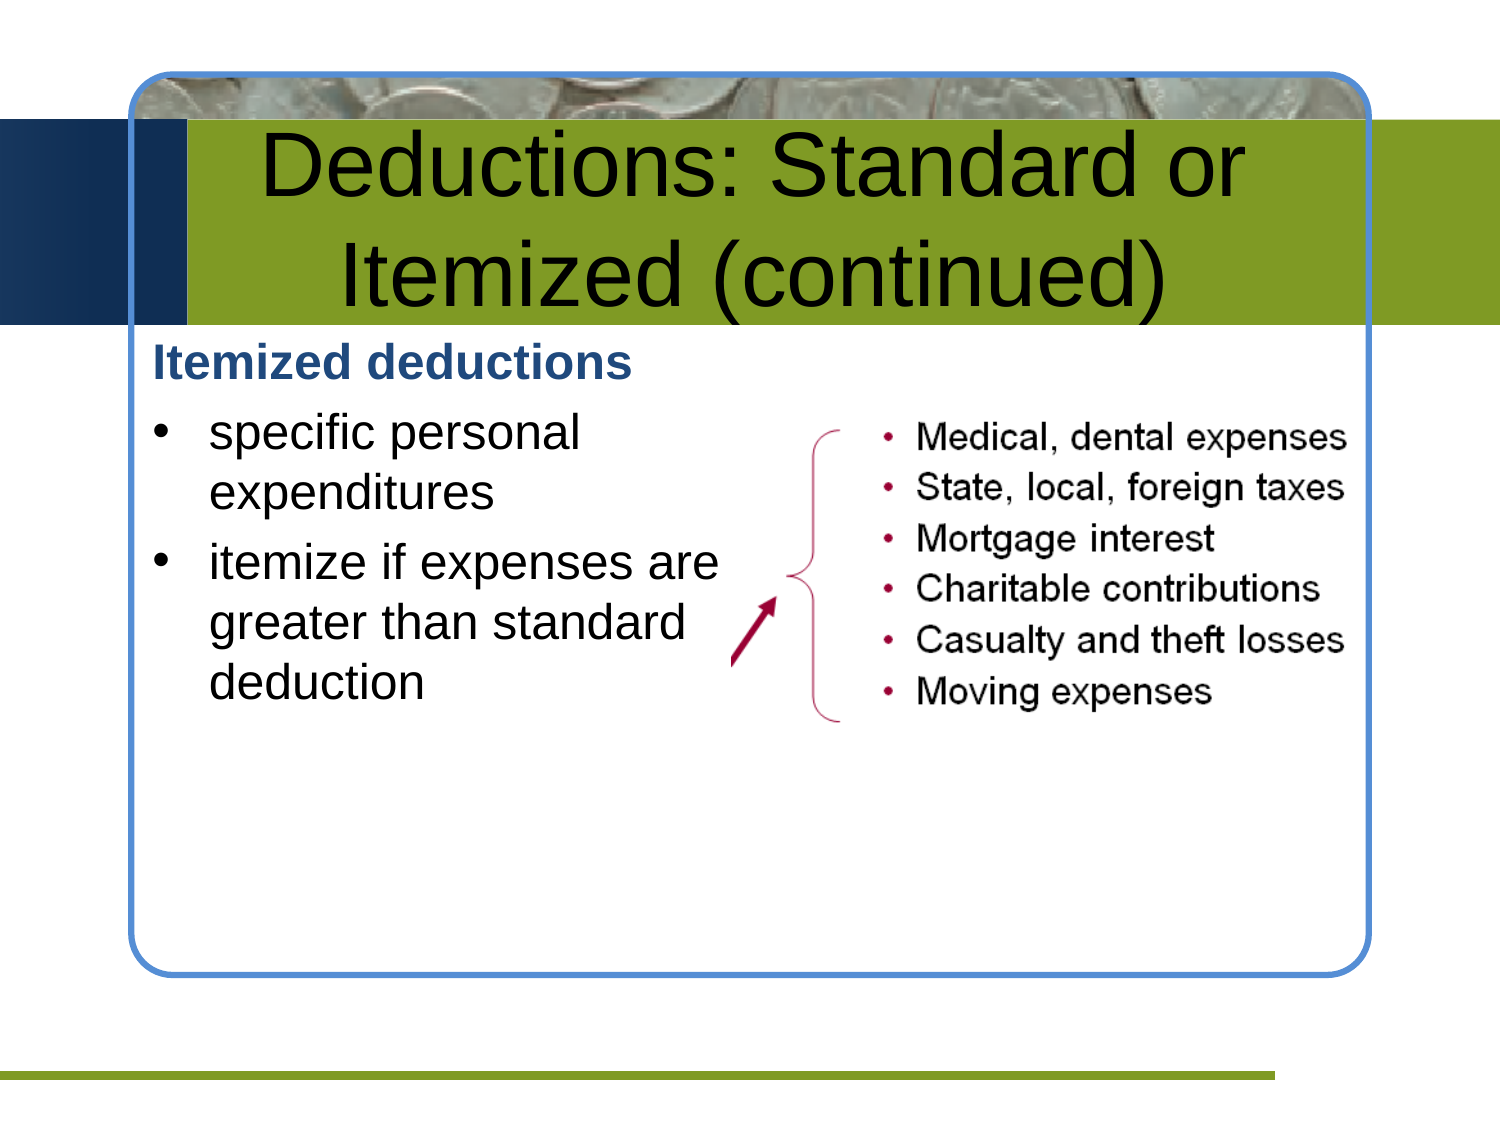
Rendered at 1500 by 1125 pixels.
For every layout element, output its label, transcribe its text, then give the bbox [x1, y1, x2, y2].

picture [122, 62, 1386, 120]
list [731, 376, 1358, 726]
list Itemized deductions specific personal expenditures itemize if expenses are greater than standard deduction [137, 322, 800, 1065]
picture [135, 78, 1365, 120]
title Deductions: Standard or Itemized (continued) [79, 121, 1430, 309]
